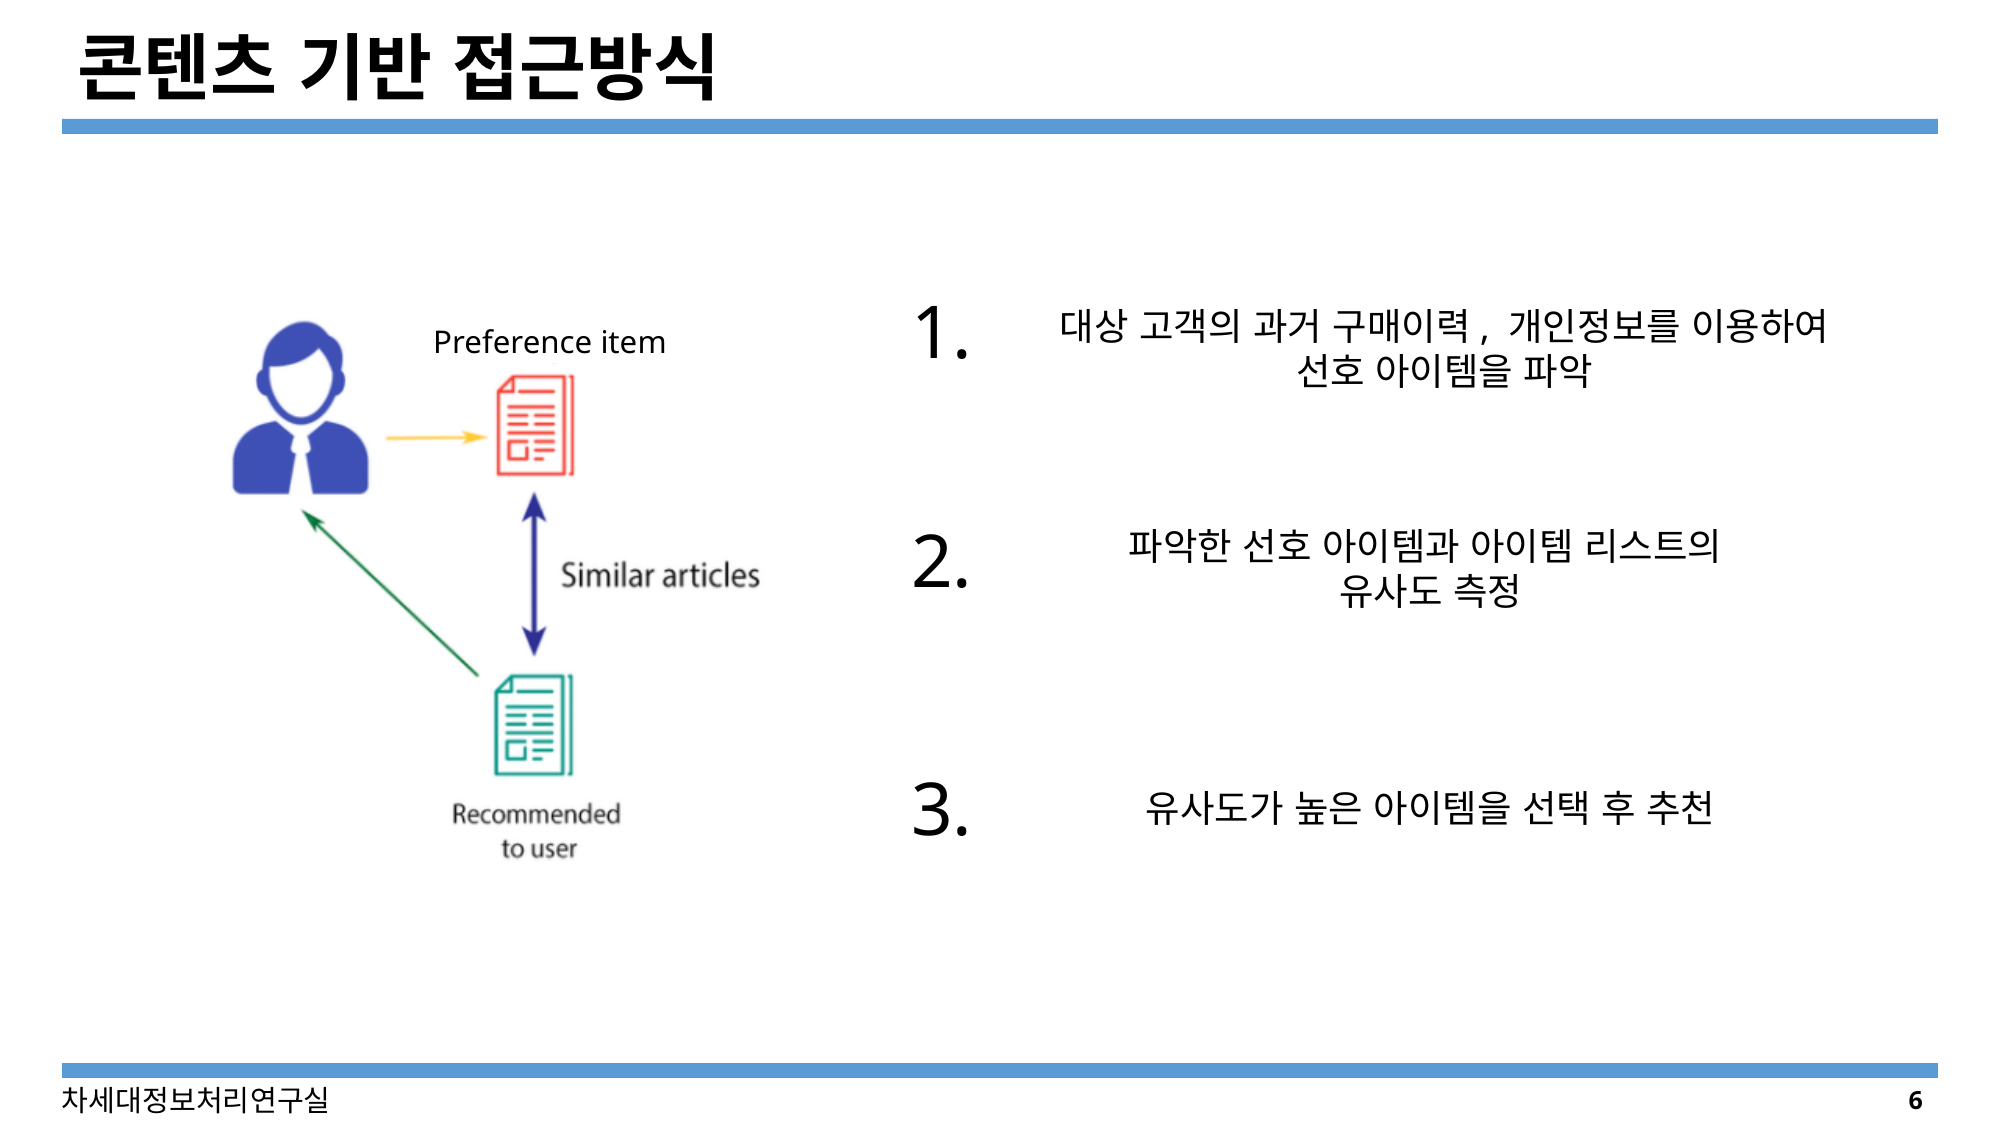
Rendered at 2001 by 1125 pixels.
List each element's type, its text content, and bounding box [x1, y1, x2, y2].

slide_number 6 [1487, 1079, 1938, 1125]
text_box 2. [896, 506, 1010, 610]
text_box 대상 고객의 과거 구매이력, 개인정보를 이용하여 선호 아이템을 파악 [1008, 276, 1881, 421]
title 콘텐츠 기반 접근방식 [62, 24, 1564, 118]
picture [183, 271, 777, 894]
text_box 유사도가 높은 아이템을 선택 후 추천 [1008, 735, 1854, 879]
text_box 1. [896, 277, 1010, 381]
text_box 파악한 선호 아이템과 아이템 리스트의 유사도 측정 [1008, 496, 1854, 640]
text_box 3. [896, 755, 1010, 858]
